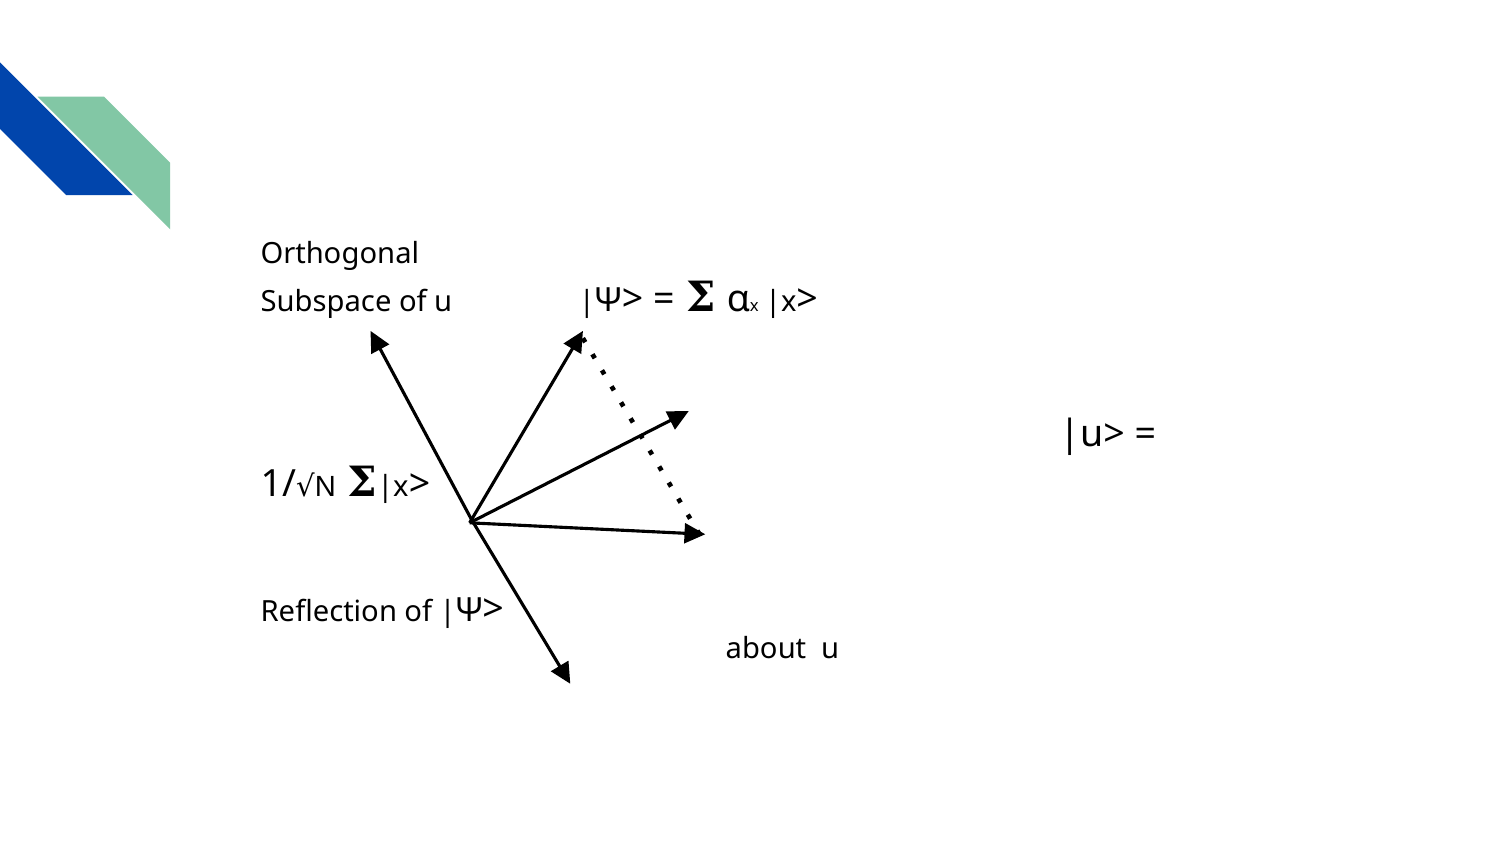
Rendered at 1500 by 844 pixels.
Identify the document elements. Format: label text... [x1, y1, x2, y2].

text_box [469, 330, 584, 520]
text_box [370, 330, 468, 523]
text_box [470, 518, 571, 684]
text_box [582, 337, 702, 539]
text_box Orthogonal Subspace of u |Ψ> = 𝚺 αx |x> |u> = 1/√N 𝚺|x> Reflection of |Ψ> about u [245, 184, 1201, 670]
